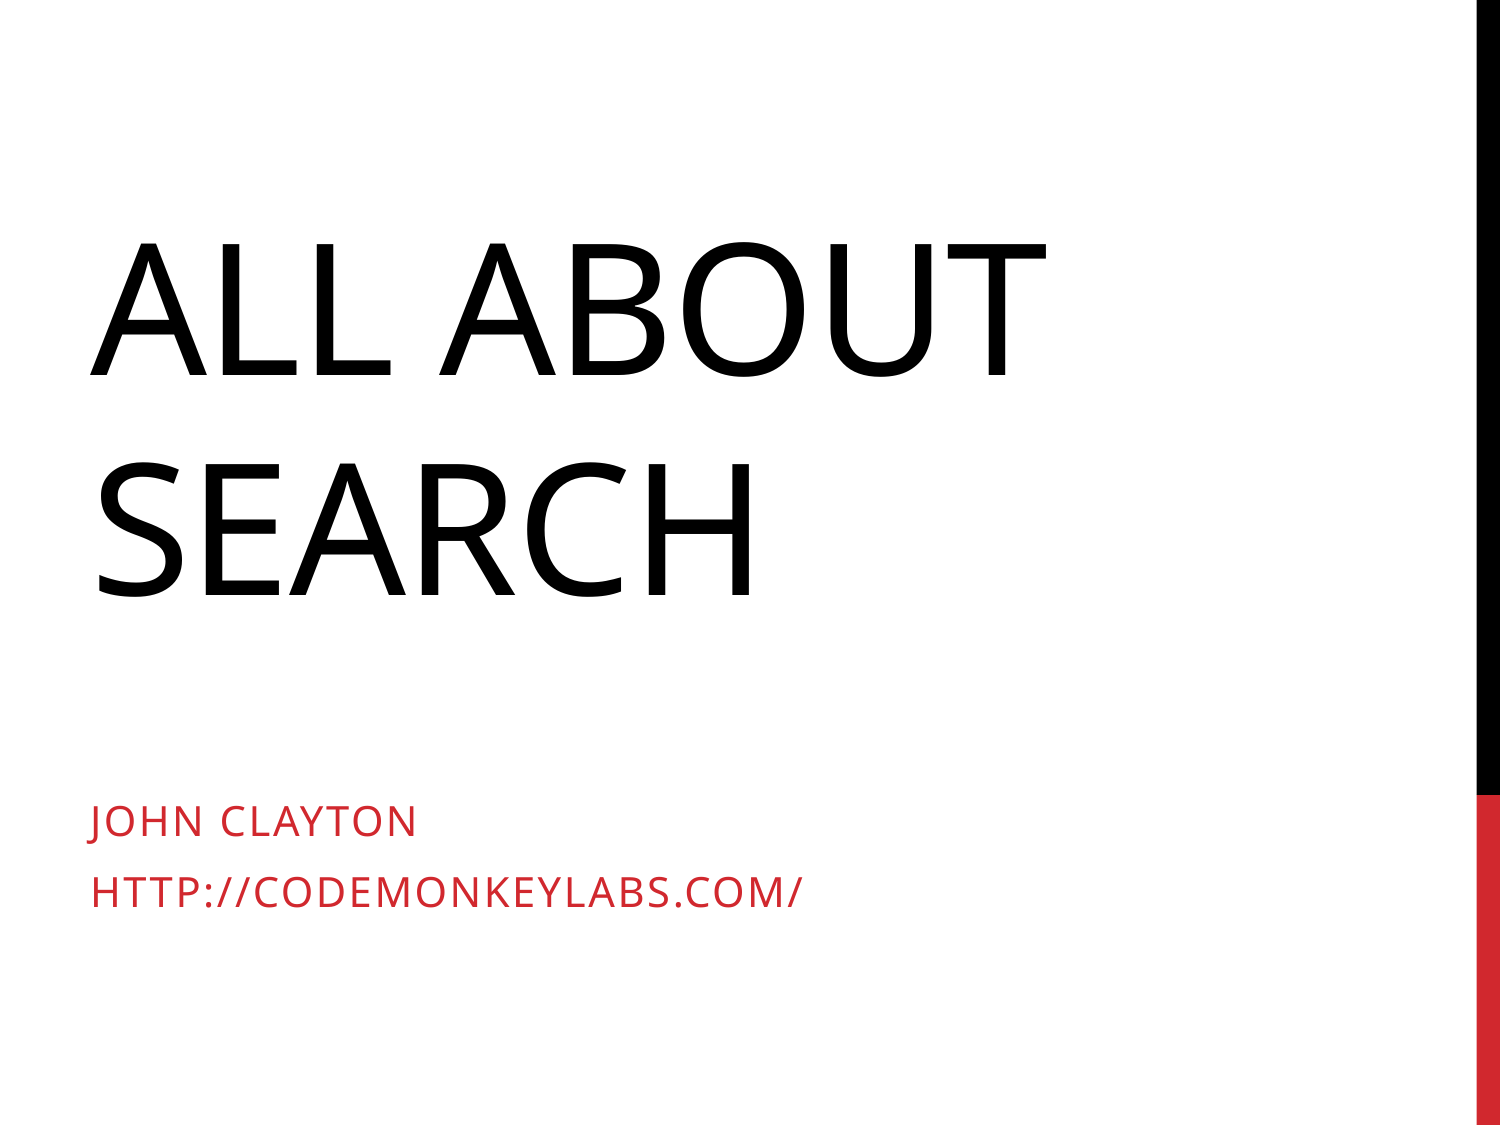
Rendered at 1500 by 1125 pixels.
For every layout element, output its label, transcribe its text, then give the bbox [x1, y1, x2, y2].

title All about search [75, 37, 1350, 788]
subtitle John clayton http://codemonkeylabs.com/ [75, 787, 1200, 938]
